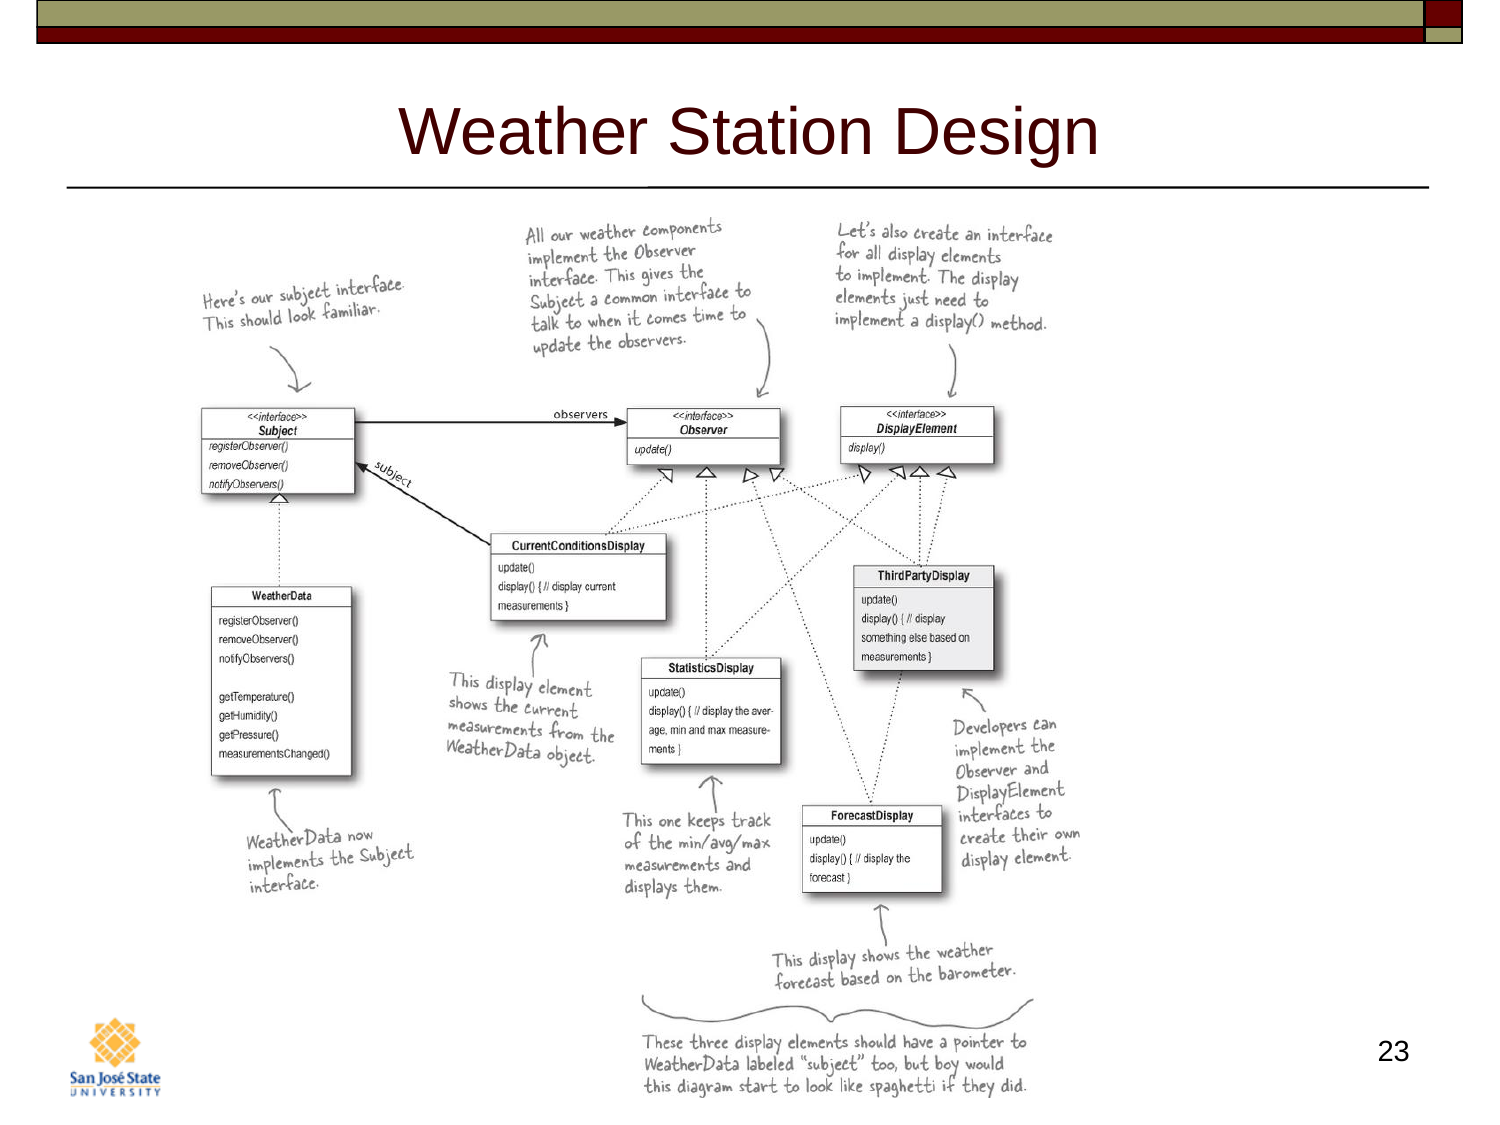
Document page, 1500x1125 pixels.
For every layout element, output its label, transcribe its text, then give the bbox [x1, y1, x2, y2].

slide_number 23 [1335, 1025, 1425, 1100]
picture [60, 1012, 166, 1112]
picture [194, 217, 1081, 1099]
title Weather Station Design [75, 67, 1425, 175]
